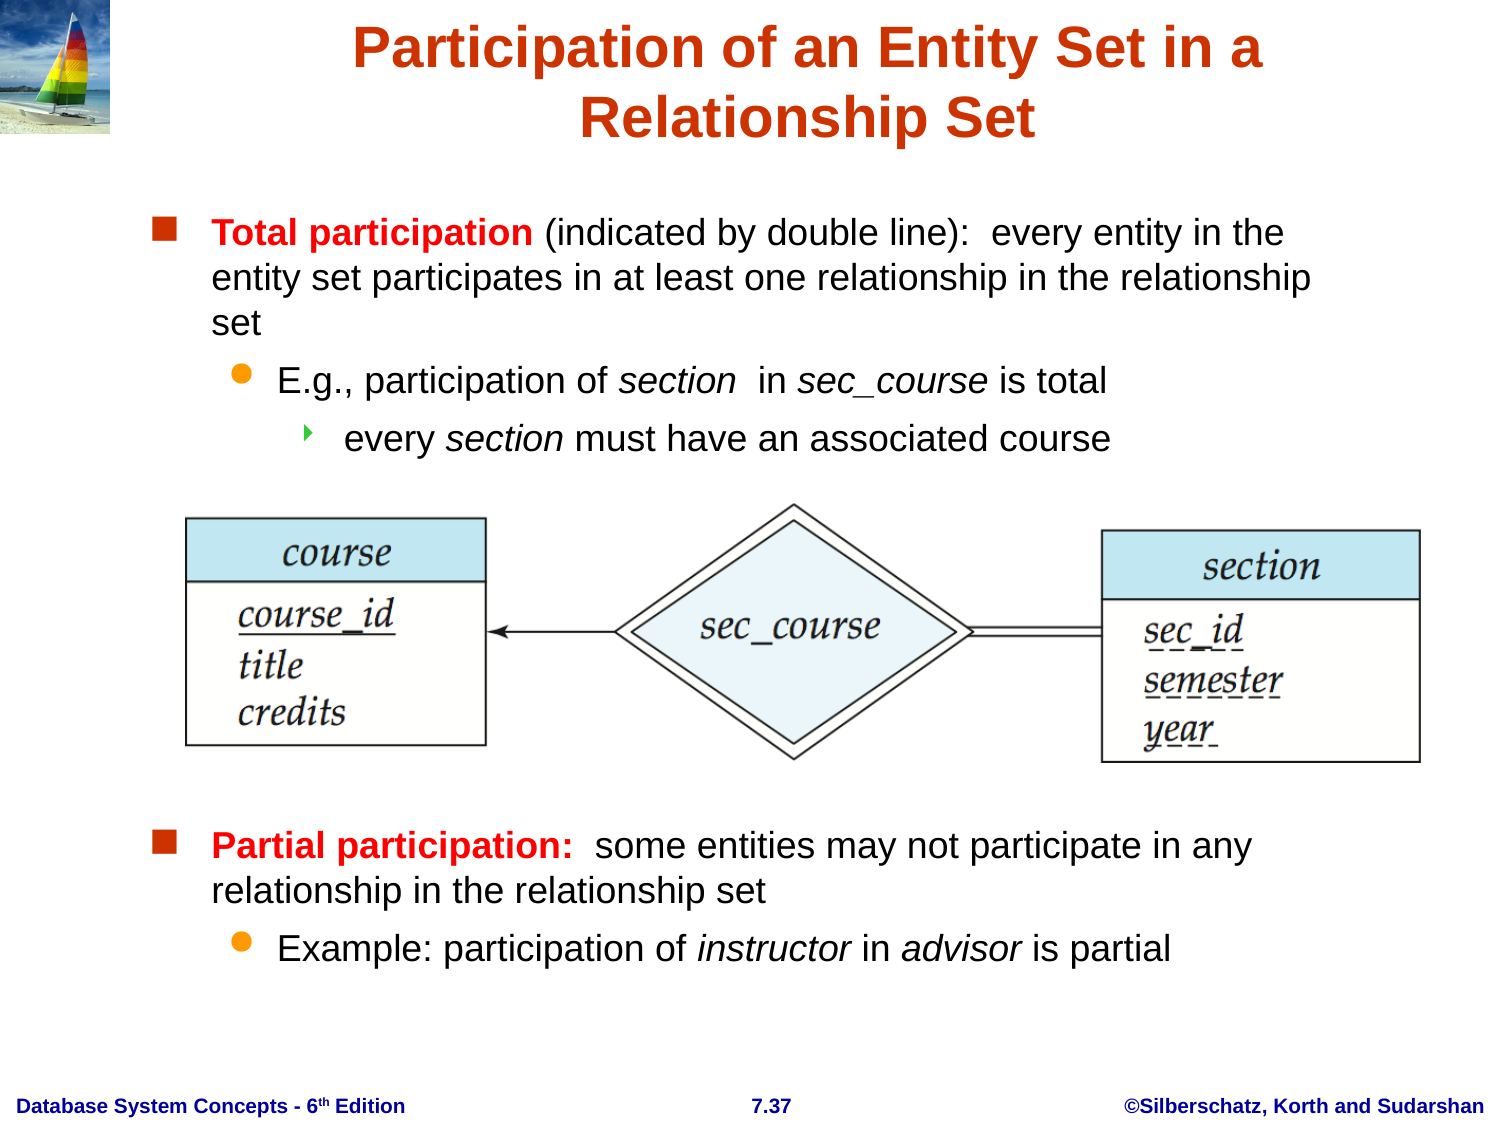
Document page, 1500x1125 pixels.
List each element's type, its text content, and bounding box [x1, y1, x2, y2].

title Participation of an Entity Set in a Relationship Set [185, 62, 1432, 157]
picture [185, 500, 1423, 764]
text_box Total participation (indicated by double line): every entity in the entity set participates in at least one relationship in the relationship set E.g., participation of section in sec_course is total every section must have an associated course Partial participation: some entities may not participate in any relationship in the relationship set Example: participation of instructor in advisor is partial [140, 200, 1363, 720]
picture [0, 0, 110, 134]
